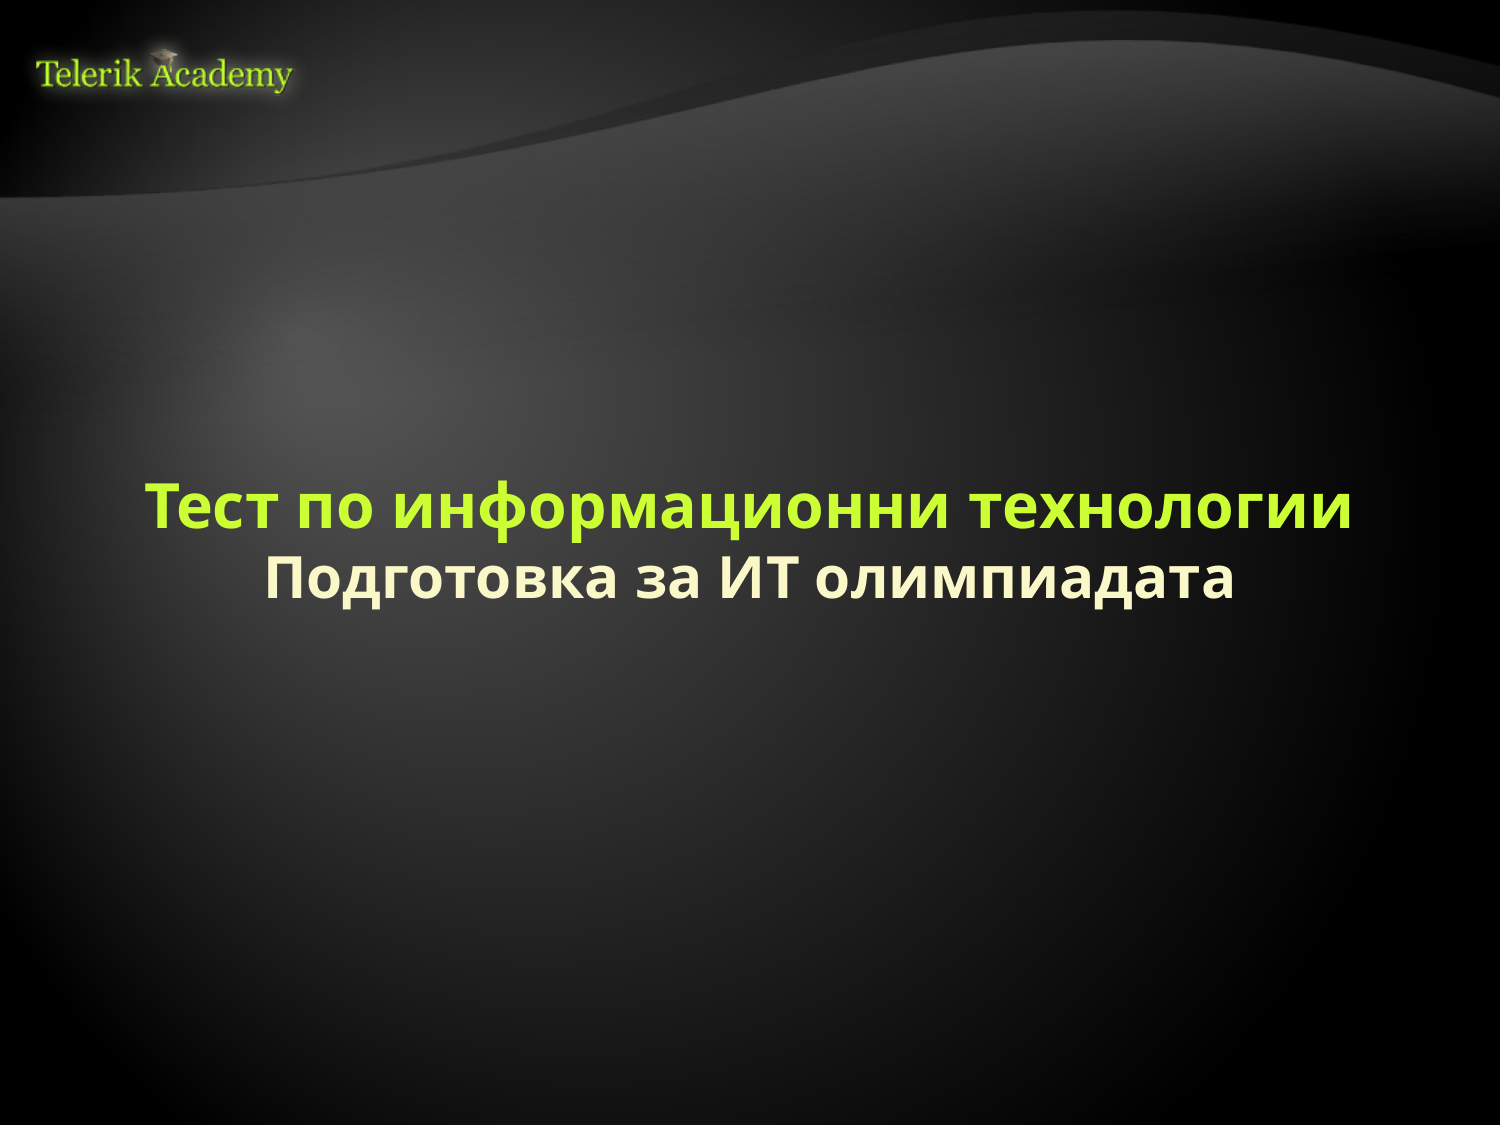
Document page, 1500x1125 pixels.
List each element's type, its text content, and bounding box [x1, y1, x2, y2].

picture [0, 0, 1500, 1125]
title Тест по информационни технологии [99, 450, 1400, 563]
subtitle Подготовка за ИТ олимпиадата [99, 569, 1400, 663]
